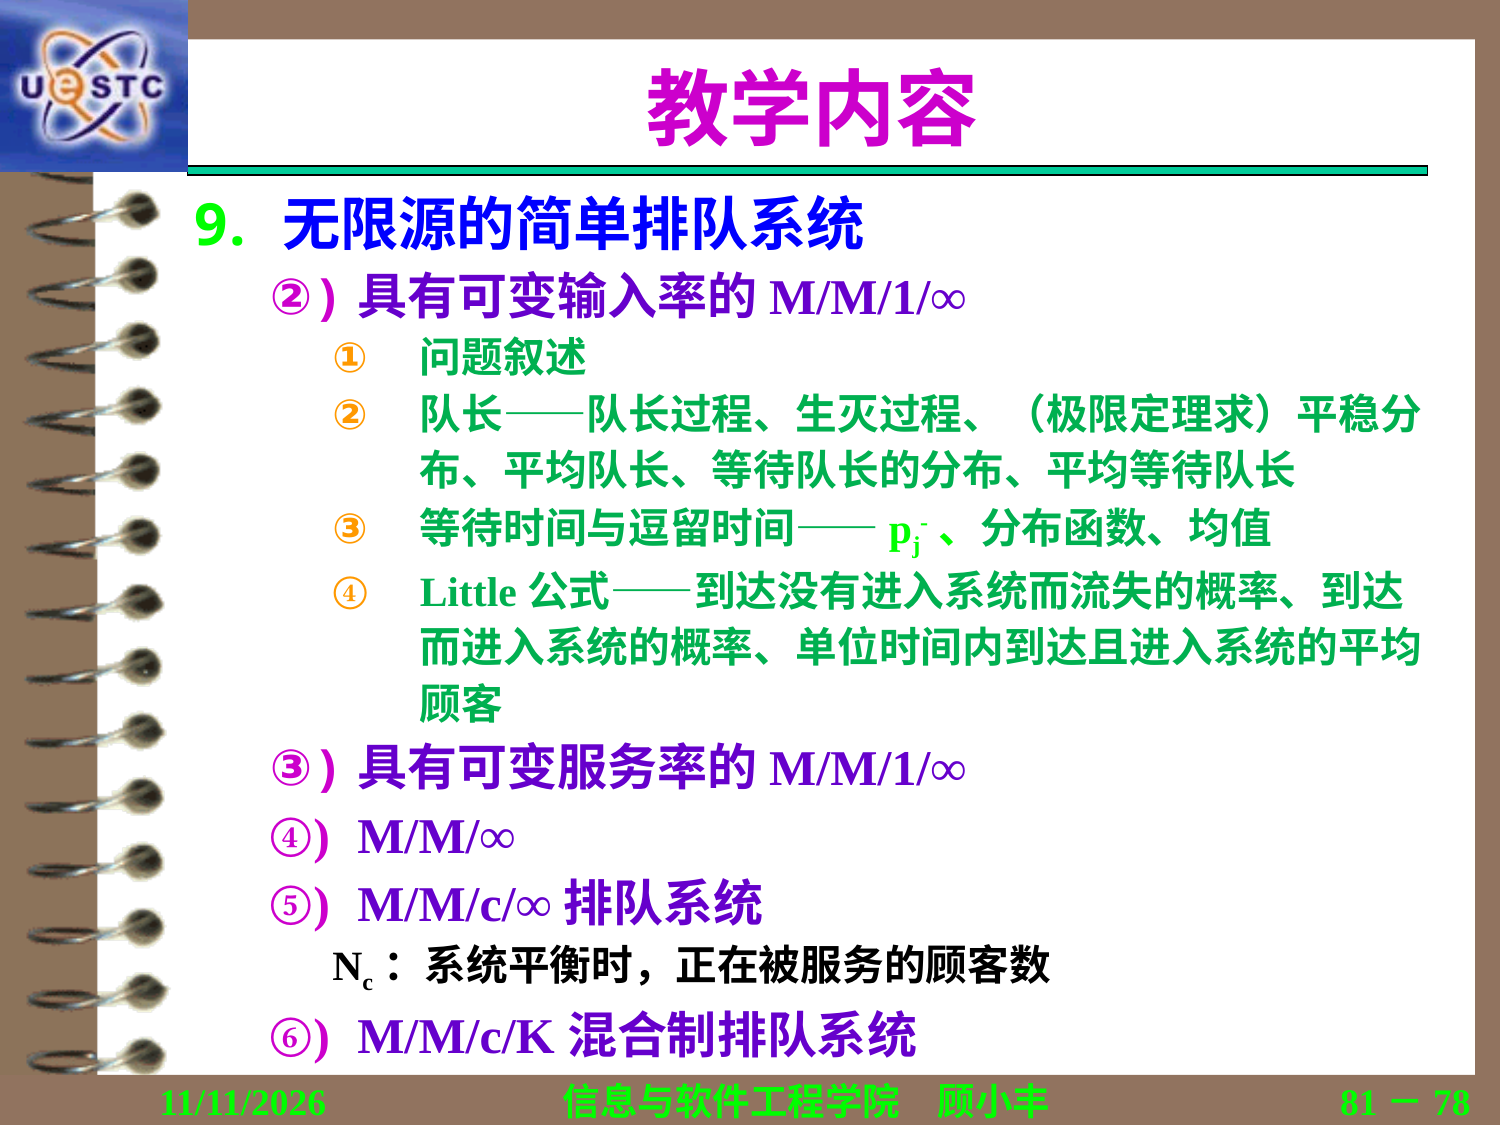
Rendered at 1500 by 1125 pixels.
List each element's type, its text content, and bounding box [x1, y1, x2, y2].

picture [0, 0, 194, 1075]
list 无限源的简单排队系统 具有可变输入率的M/M/1/∞ 问题叙述 队长——队长过程、生灭过程、（极限定理求）平稳分布、平均队长、等待队长的分布、平均等待队长 等待时间与逗留时间——pj-、分布函数、均值 Little公式——到达没有进入系统而流失的概率、到达而进入系统的概率、单位时间内到达且进入系统的平均顾客 具有可变服务率的M/M/1/∞ M/M/∞ M/M/c/∞排队系统 Nc：系统平衡时，正在被服务的顾客数 M/M/c/K混合制排队系统 [194, 172, 1425, 1051]
slide_number 81－78 [1220, 1077, 1471, 1123]
footer 信息与软件工程学院 顾小丰 [462, 1077, 1151, 1123]
title 教学内容 [200, 56, 1425, 157]
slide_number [159, 1077, 435, 1123]
